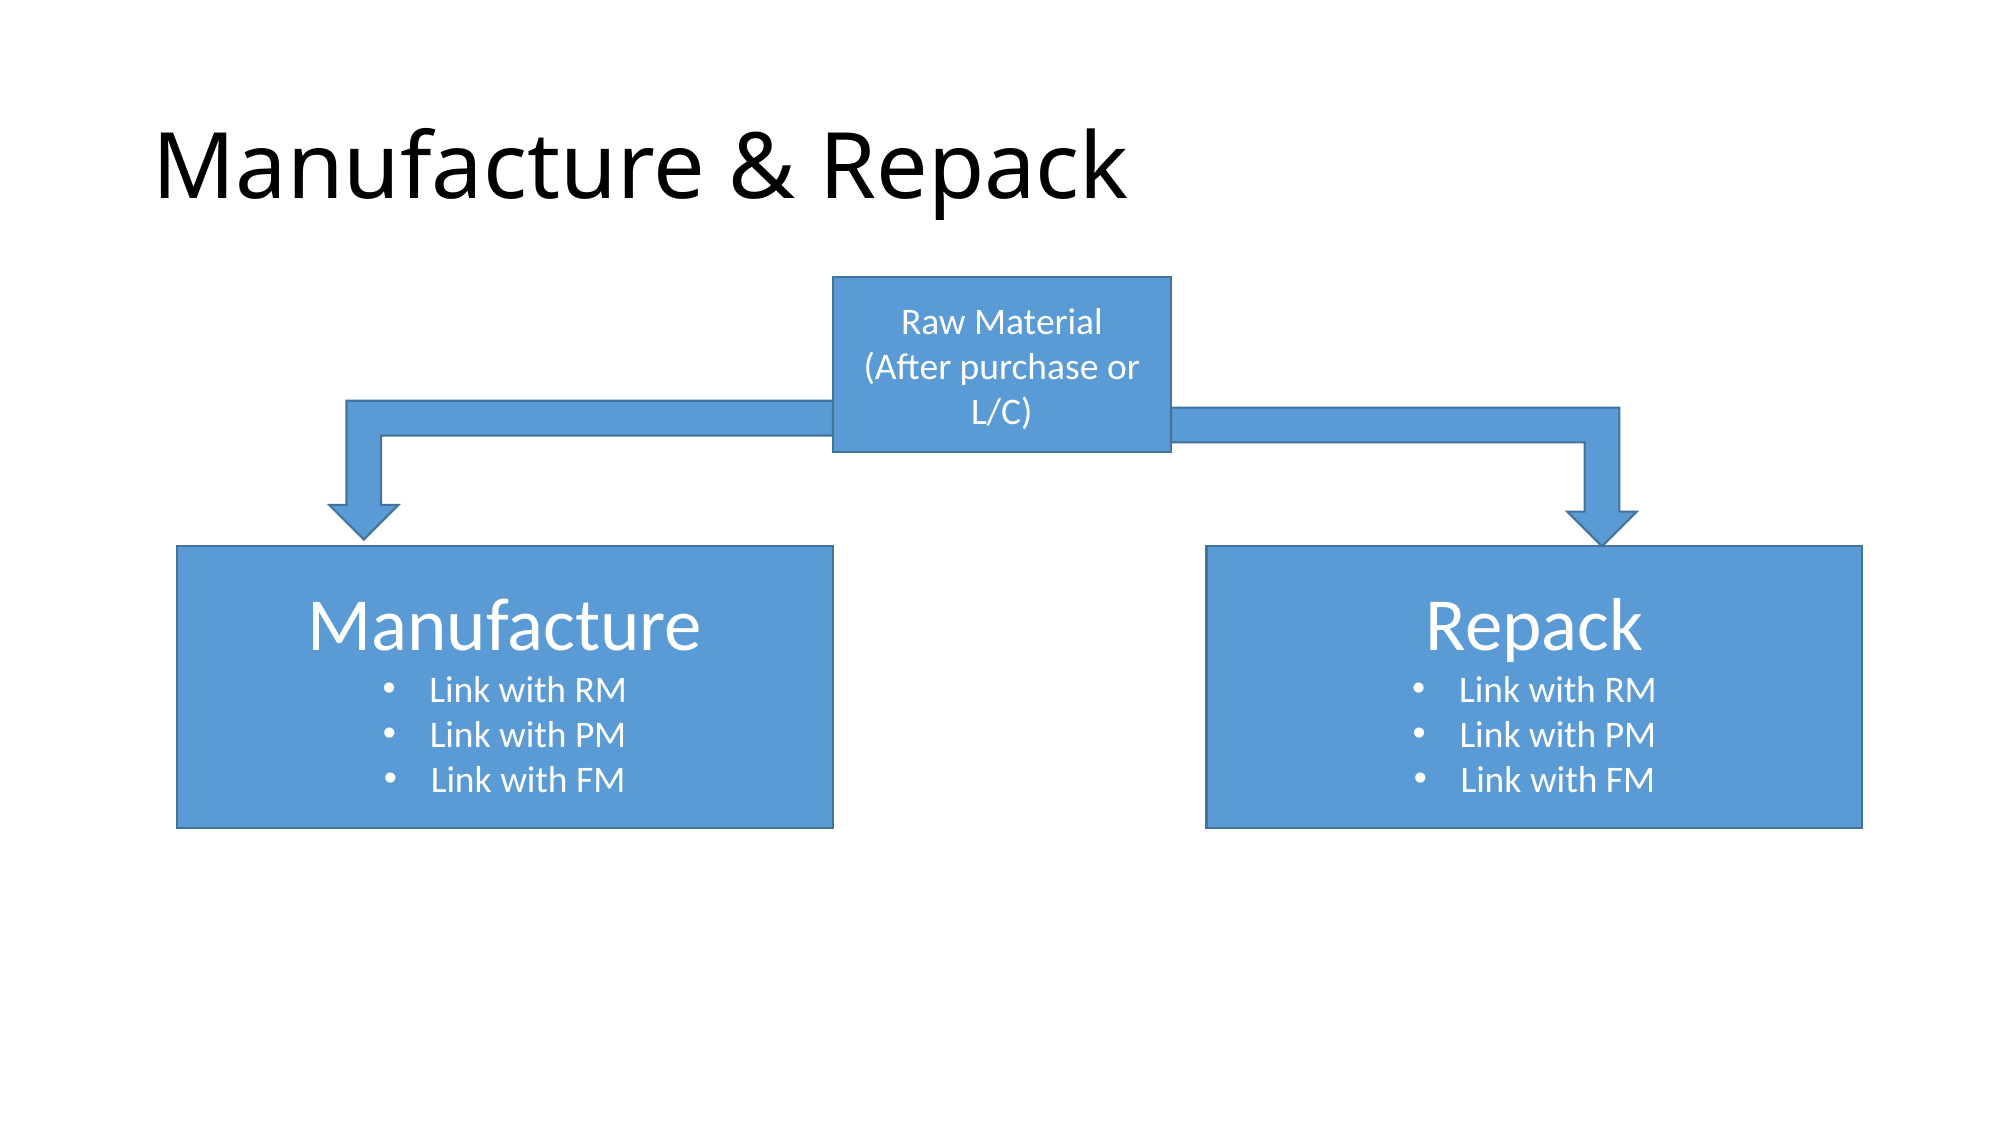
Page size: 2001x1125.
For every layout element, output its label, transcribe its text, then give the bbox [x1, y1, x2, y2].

text_box Manufacture Link with RM Link with PM Link with FM [176, 545, 834, 829]
text_box Repack Link with RM Link with PM Link with FM [1205, 545, 1863, 829]
text_box Raw Material (After purchase or L/C) [832, 276, 1172, 453]
title Manufacture & Repack [137, 59, 1863, 278]
text_box [1169, 406, 1640, 548]
text_box [326, 399, 834, 541]
